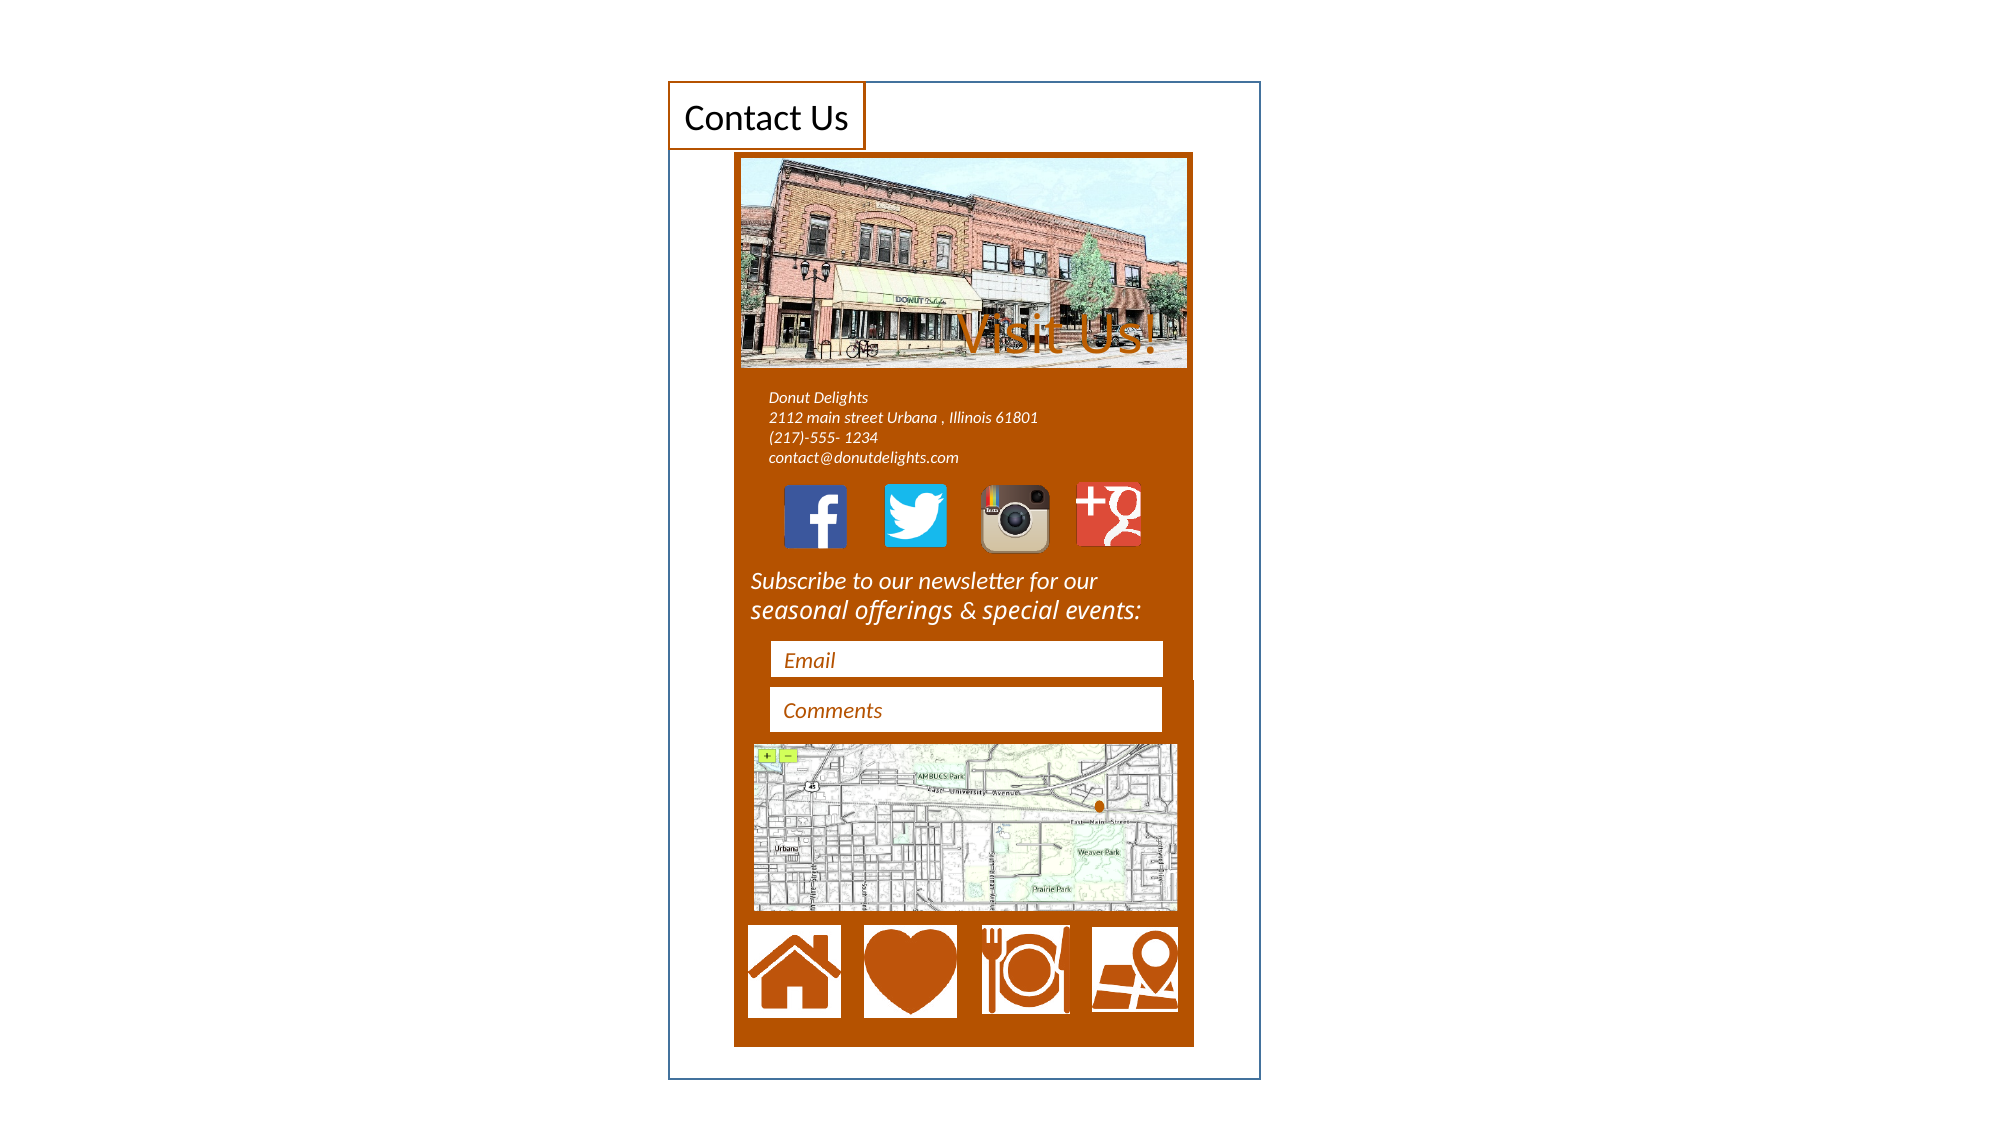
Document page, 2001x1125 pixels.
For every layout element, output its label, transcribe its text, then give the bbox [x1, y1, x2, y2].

picture [766, 478, 852, 554]
text_box Subscribe to our newsletter for our seasonal offerings & special events: [736, 557, 1205, 632]
text_box Donut Delights 2112 main street Urbana , Illinois 61801 (217)-555- 1234 contact@donutdelights.com [753, 372, 1164, 505]
text_box Comments [767, 684, 1164, 734]
picture [975, 479, 1055, 559]
picture [748, 925, 841, 1018]
picture [738, 156, 1190, 372]
text_box Email [768, 639, 1165, 679]
picture [754, 744, 1178, 911]
picture [878, 477, 965, 553]
text_box [668, 81, 1261, 1080]
picture [1075, 480, 1142, 547]
picture [982, 925, 1070, 1014]
picture [864, 925, 957, 1018]
picture [1092, 927, 1178, 1012]
text_box Contact Us [668, 81, 866, 150]
